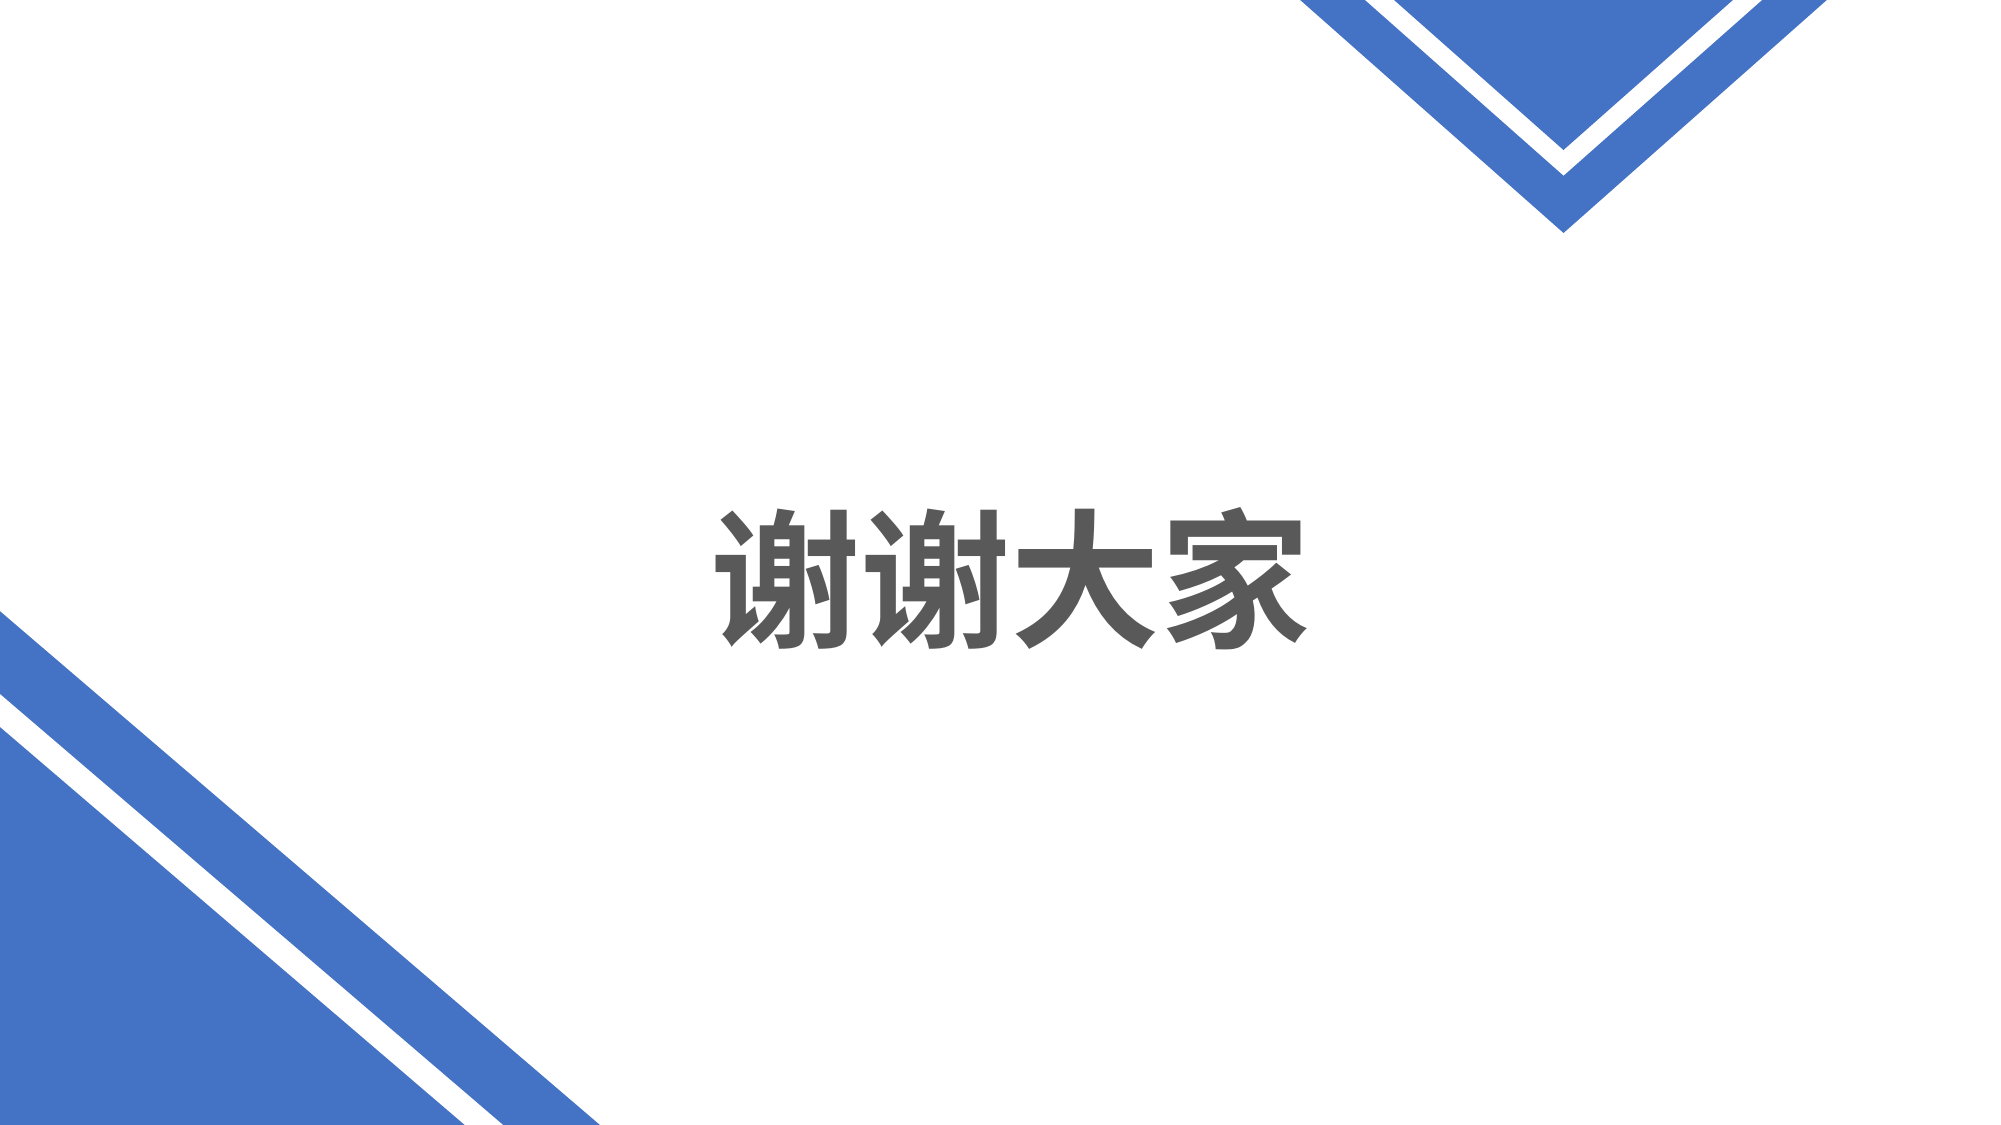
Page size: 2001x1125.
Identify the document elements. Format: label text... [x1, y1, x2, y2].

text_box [0, 611, 600, 1125]
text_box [1300, 0, 1827, 233]
text_box 谢谢大家 [690, 478, 1330, 674]
